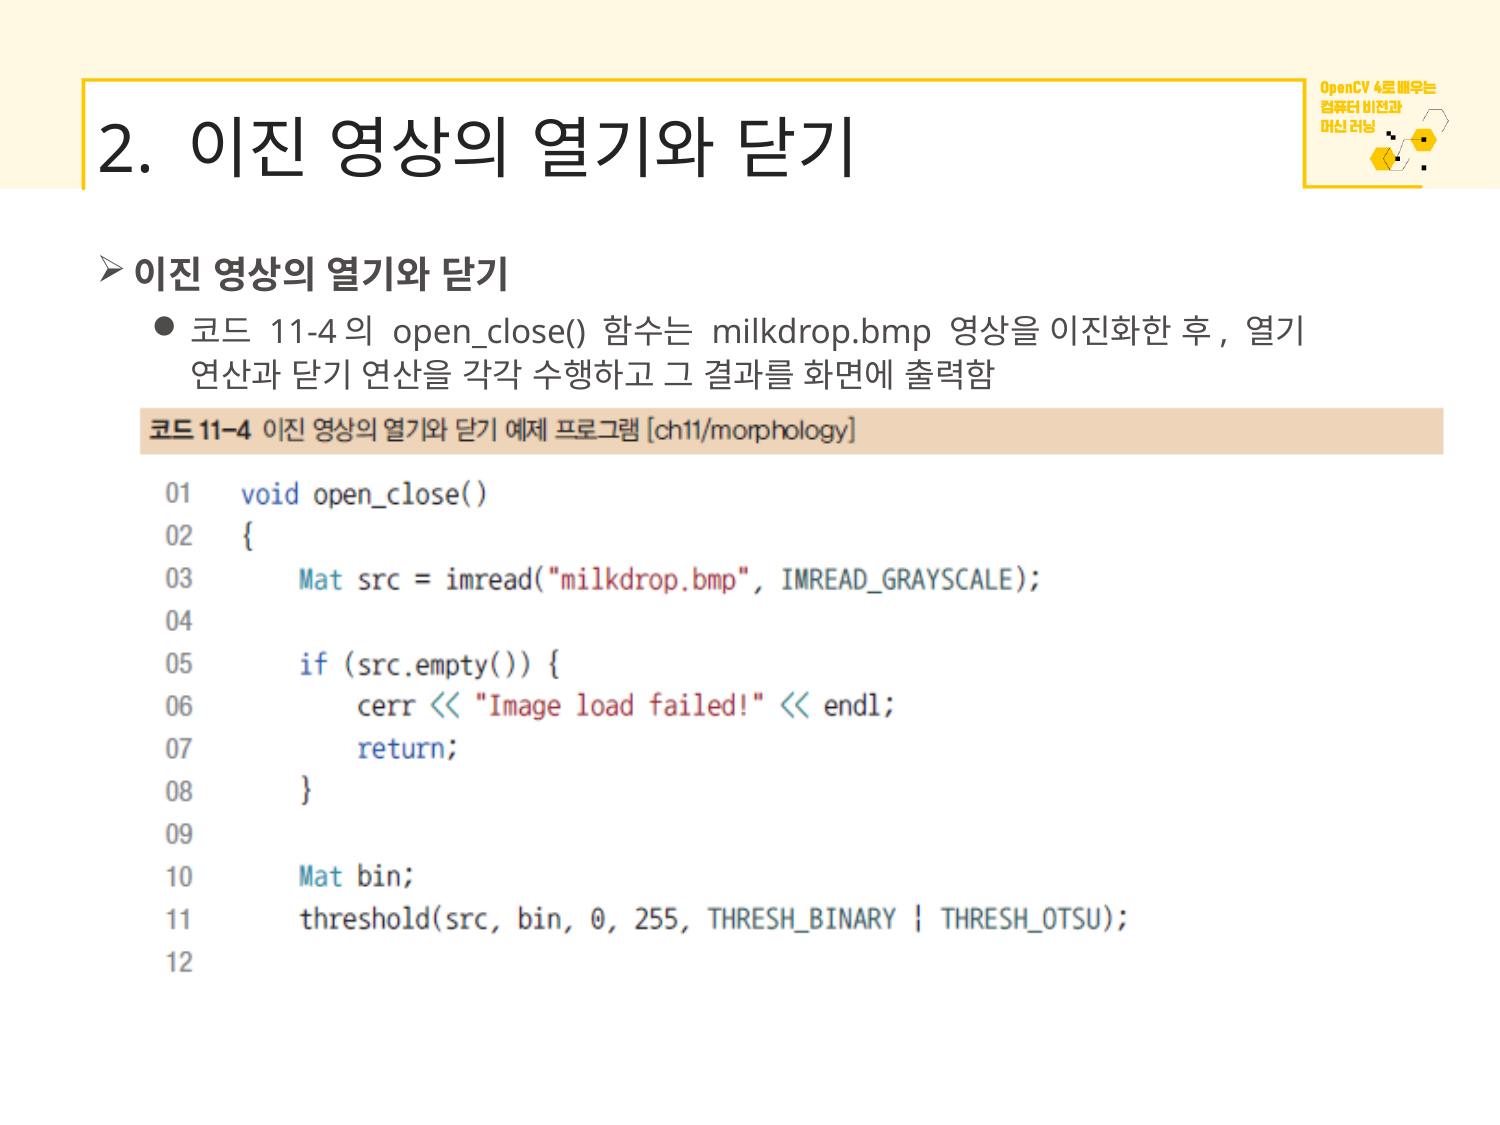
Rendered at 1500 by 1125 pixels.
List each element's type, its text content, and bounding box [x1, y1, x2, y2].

title 2. 이진 영상의 열기와 닫기 [82, 61, 1413, 193]
list 이진 영상의 열기와 닫기 코드 11-4의 open_close() 함수는 milkdrop.bmp 영상을 이진화한 후, 열기 연산과 닫기 연산을 각각 수행하고 그 결과를 화면에 출력함 [81, 239, 1412, 1054]
picture [0, 0, 1500, 1125]
